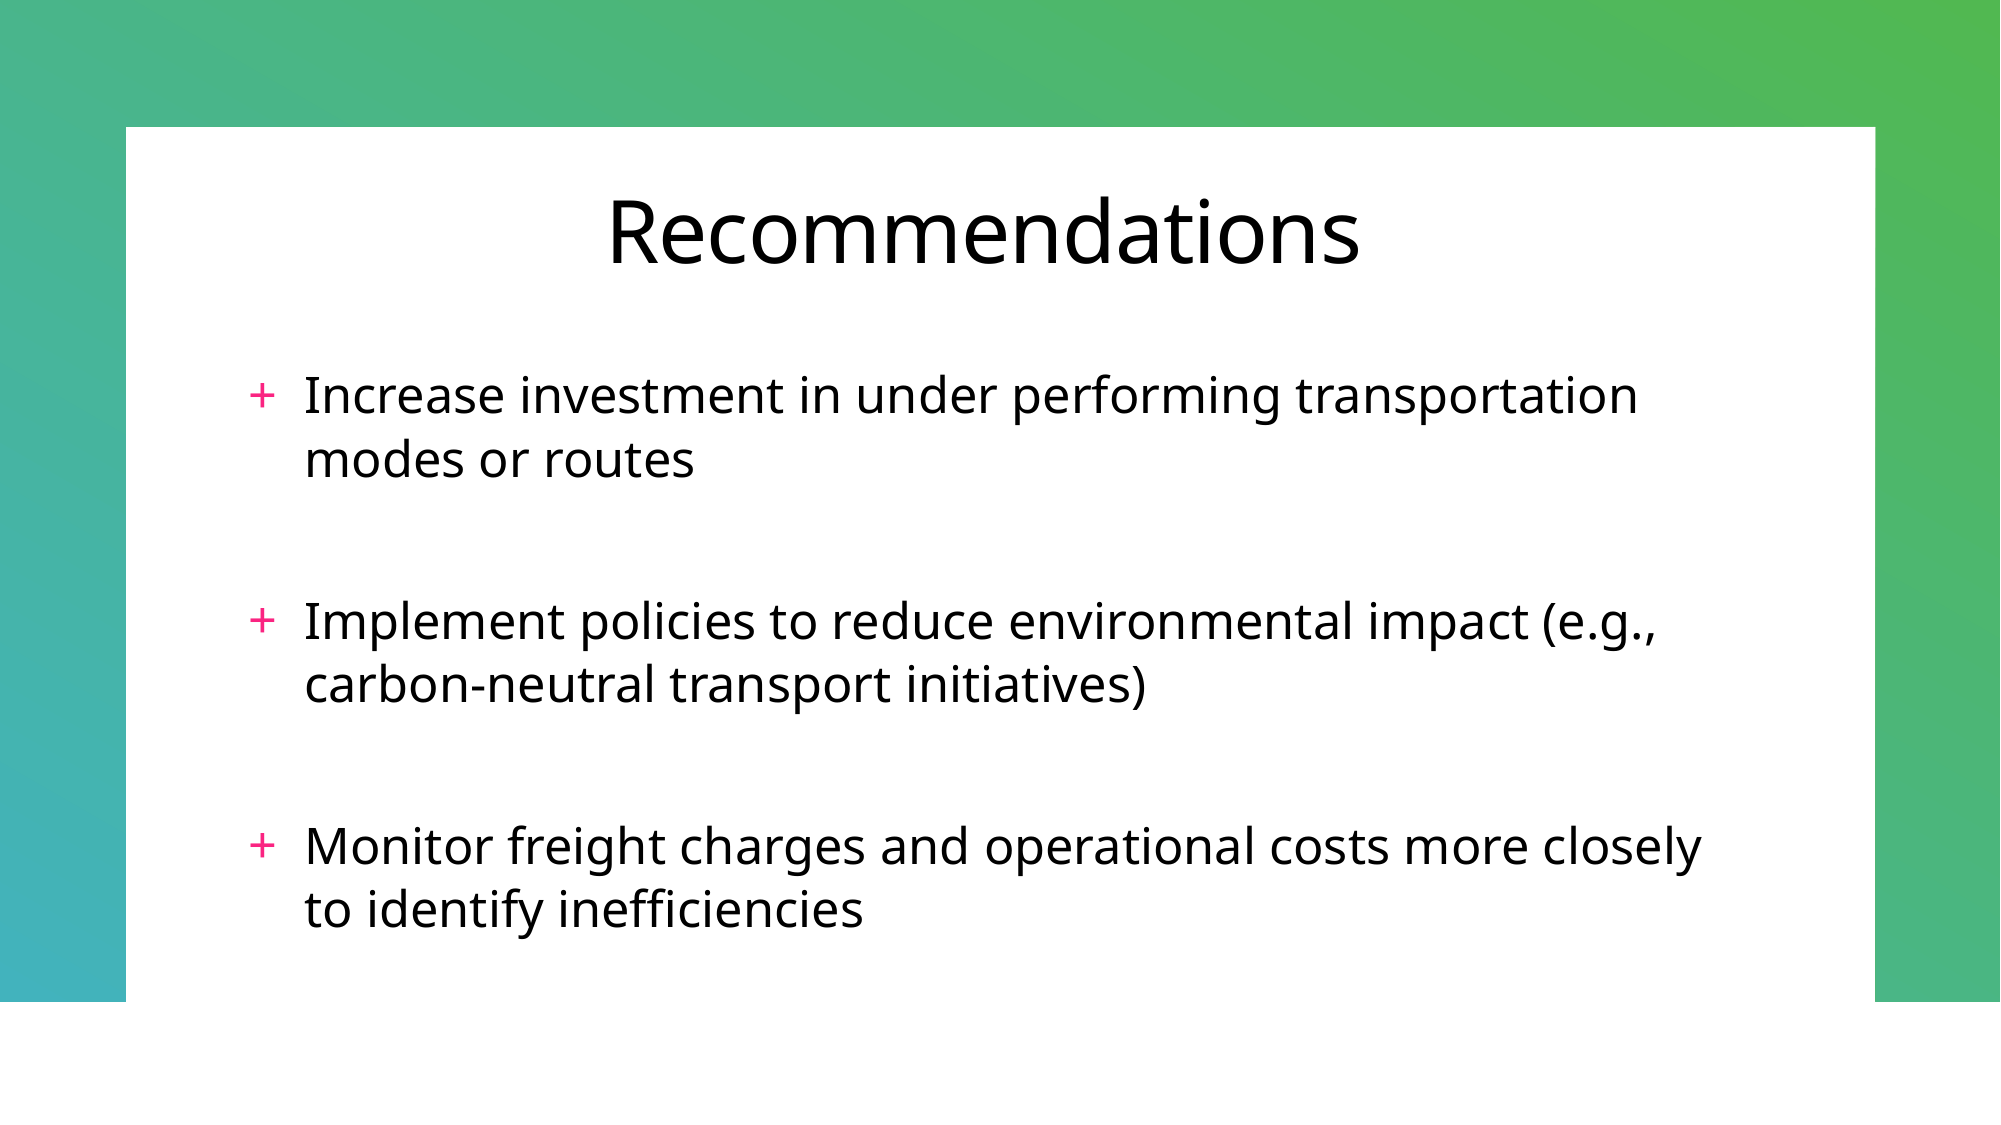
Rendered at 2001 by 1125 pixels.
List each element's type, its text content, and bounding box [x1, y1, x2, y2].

title Recommendations [233, 176, 1734, 299]
list Increase investment in under performing transportation modes or routes Implement policies to reduce environmental impact (e.g., carbon-neutral transport initiatives) Monitor freight charges and operational costs more closely to identify inefficiencies [233, 352, 1778, 949]
